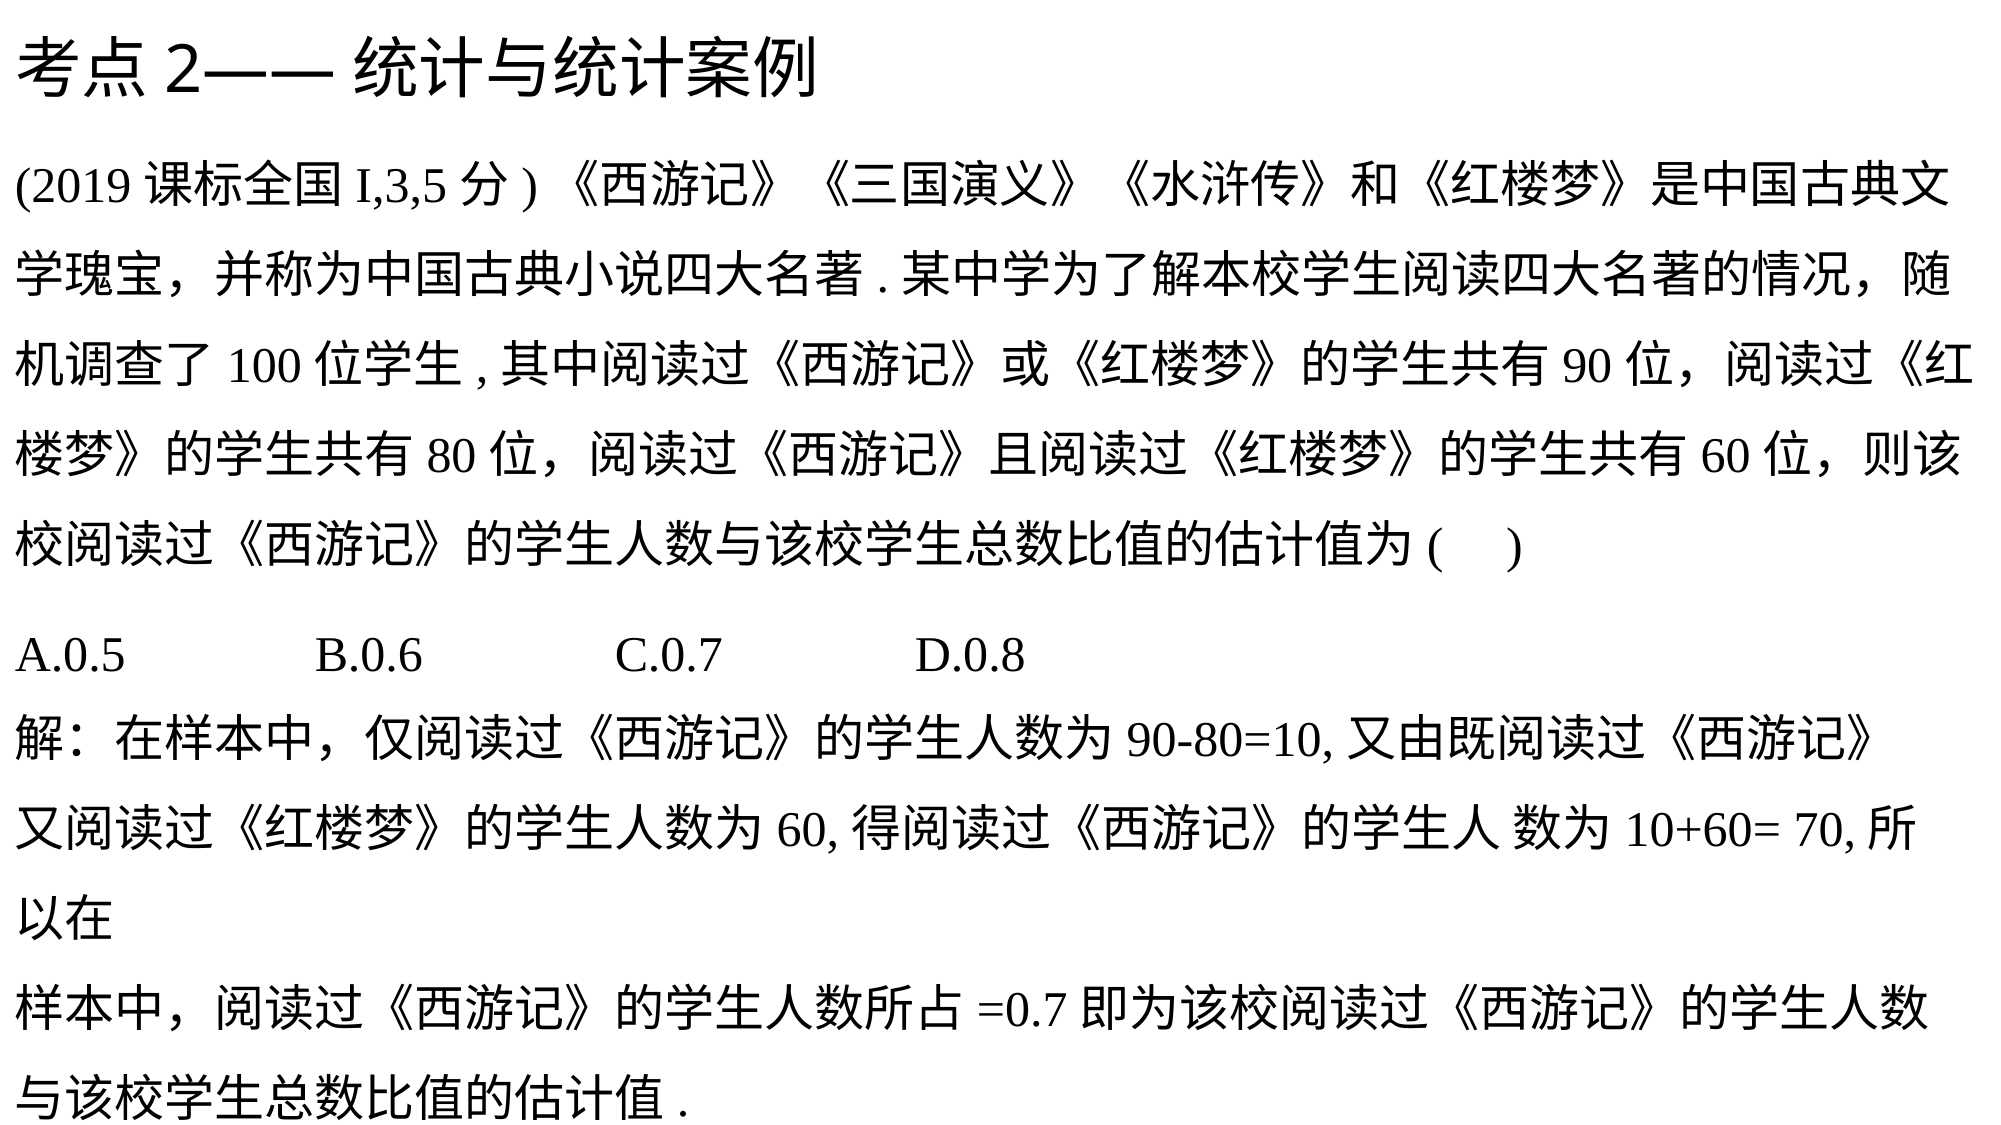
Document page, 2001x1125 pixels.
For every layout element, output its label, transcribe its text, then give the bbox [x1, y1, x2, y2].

text_box 考点2——统计与统计案例 [0, 0, 1958, 114]
text_box A.0.5 B.0.6 C.0.7 D.0.8 [0, 584, 2000, 690]
text_box (2019课标全国I,3,5分)《西游记》《三国演义》《水浒传》和《红楼梦》是中国古典文学瑰宝，并称为中国古典小说四大名著.某中学为了解本校学生阅读四大名著的情况，随机调查了100位学生,其中阅读过《西游记》或《红楼梦》的学生共有90位，阅读过《红楼梦》的学生共有80位，阅读过《西游记》且阅读过《红楼梦》的学生共有60位，则该校阅读过《西游记》的学生人数与该校学生总数比值的估计值为( ) [0, 114, 2000, 580]
